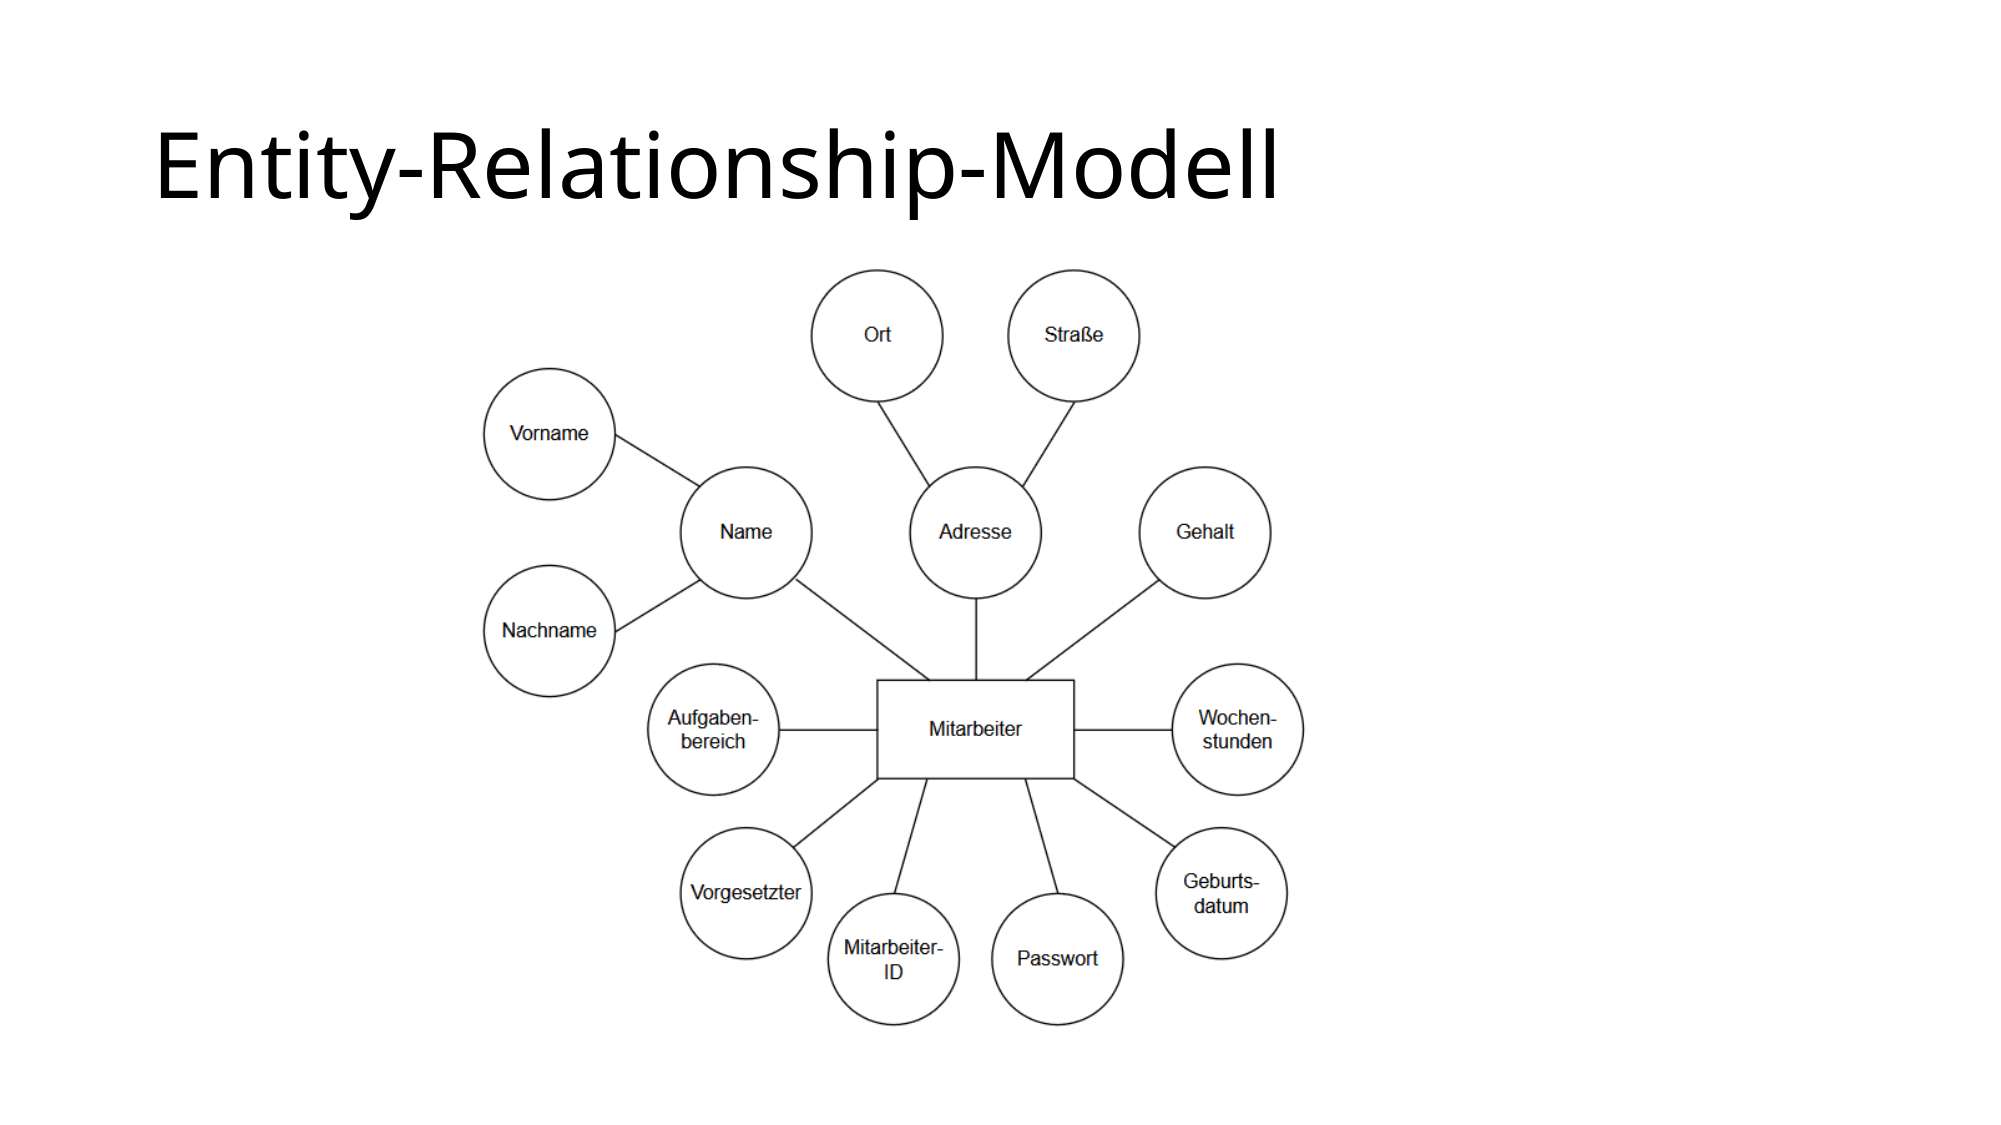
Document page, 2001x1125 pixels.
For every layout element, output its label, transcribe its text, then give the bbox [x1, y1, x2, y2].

title Entity-Relationship-Modell [137, 59, 1863, 278]
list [449, 235, 1331, 1053]
